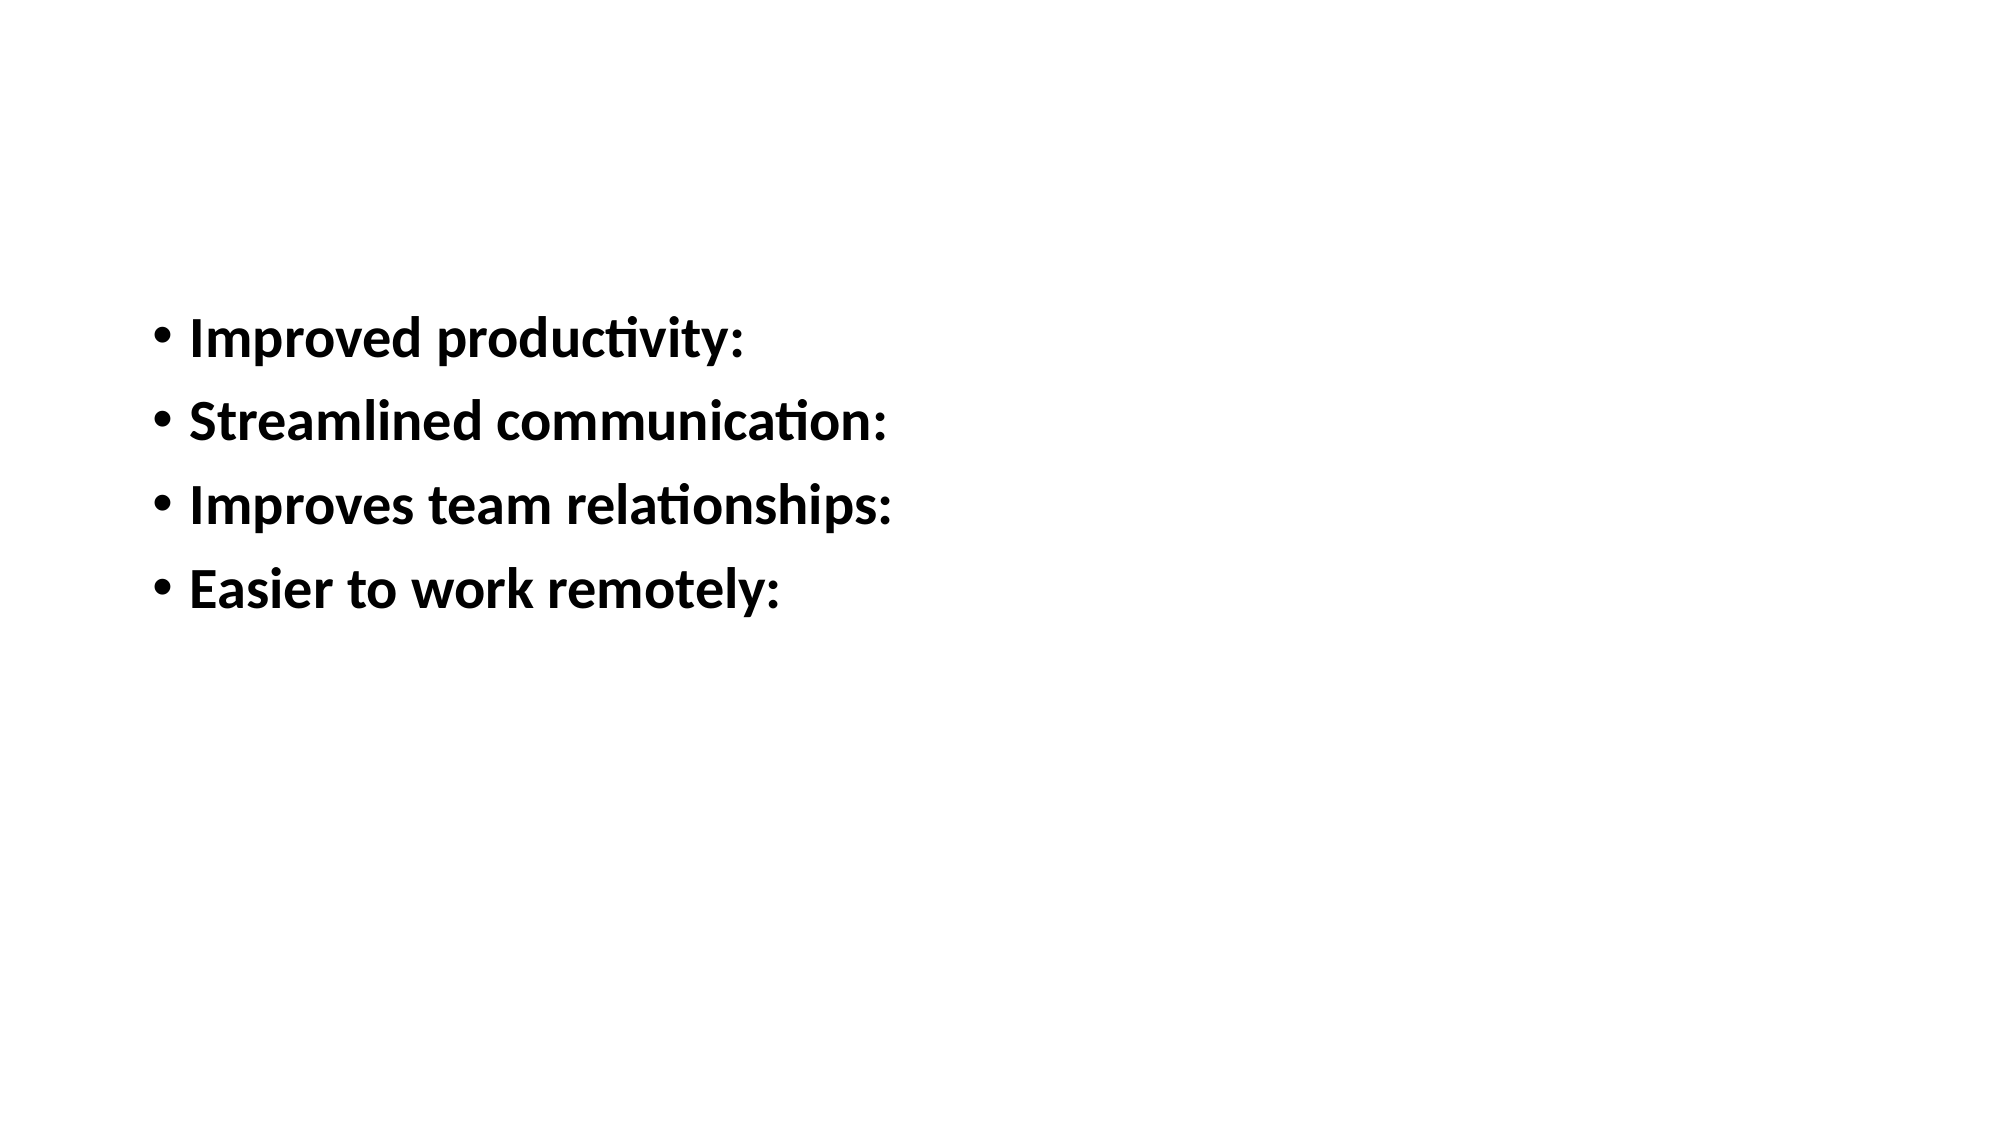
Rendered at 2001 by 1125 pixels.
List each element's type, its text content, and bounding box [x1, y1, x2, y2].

list Improved productivity: Streamlined communication: Improves team relationships: Easier to work remotely: [137, 299, 1863, 1014]
